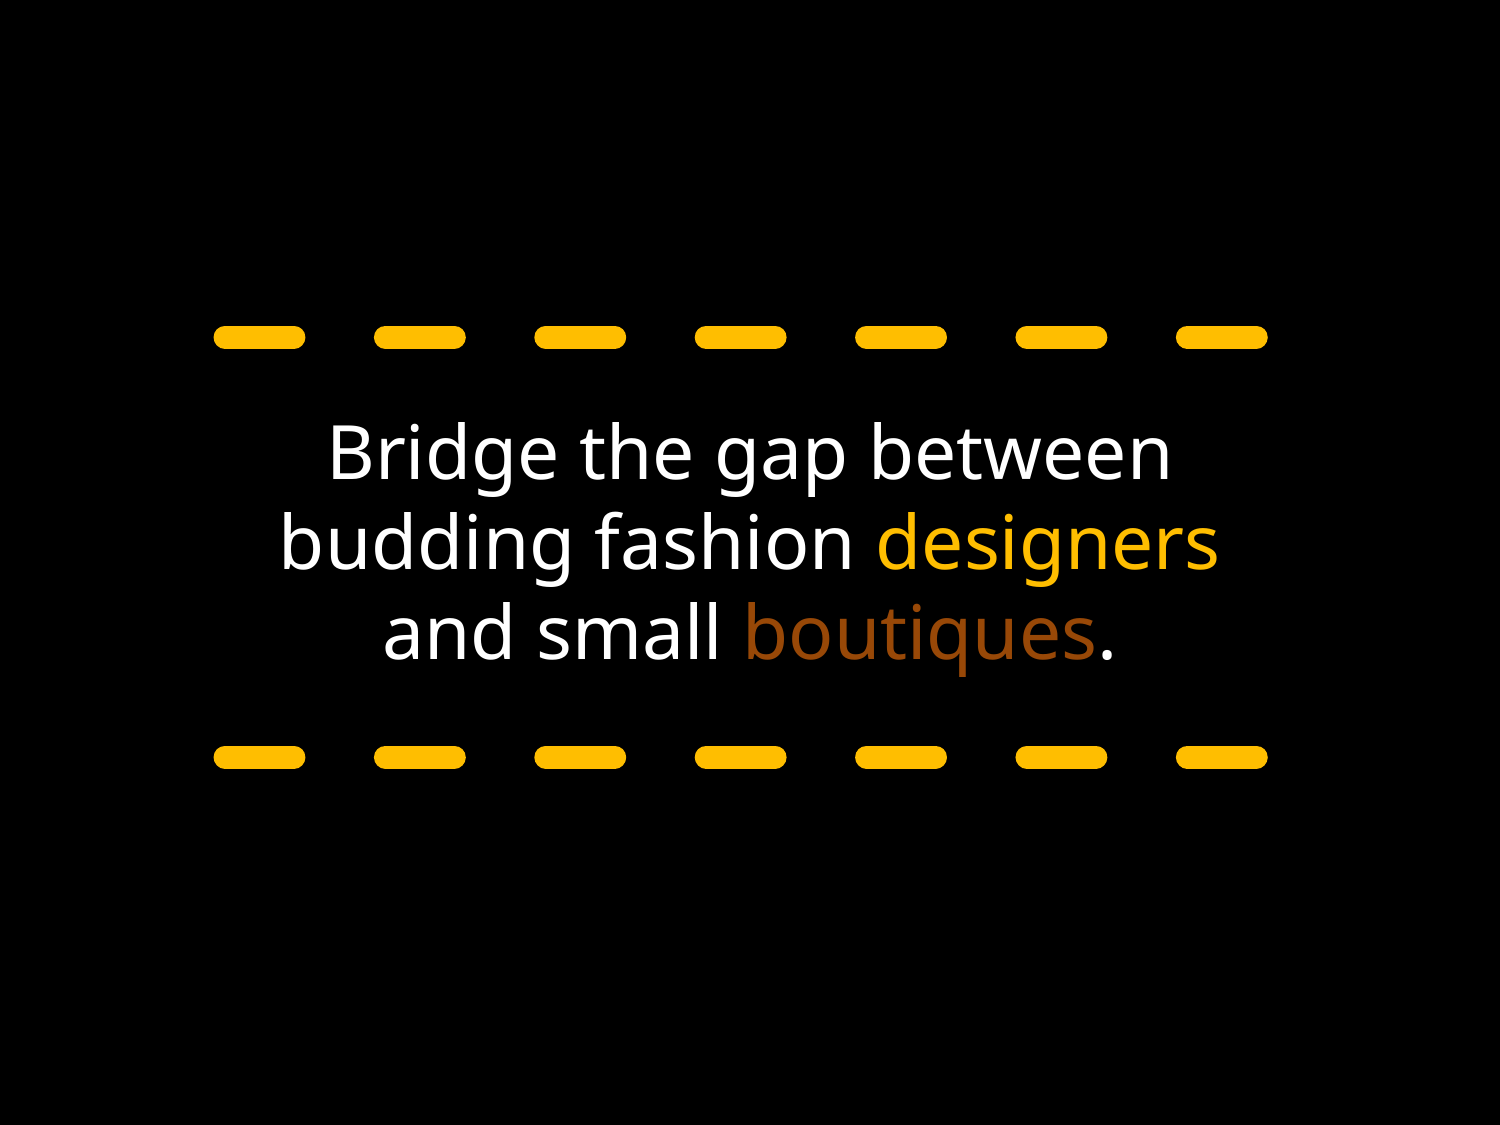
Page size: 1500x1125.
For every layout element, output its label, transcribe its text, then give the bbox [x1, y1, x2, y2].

text_box Bridge the gap between budding fashion designers and small boutiques. [224, 397, 1275, 683]
